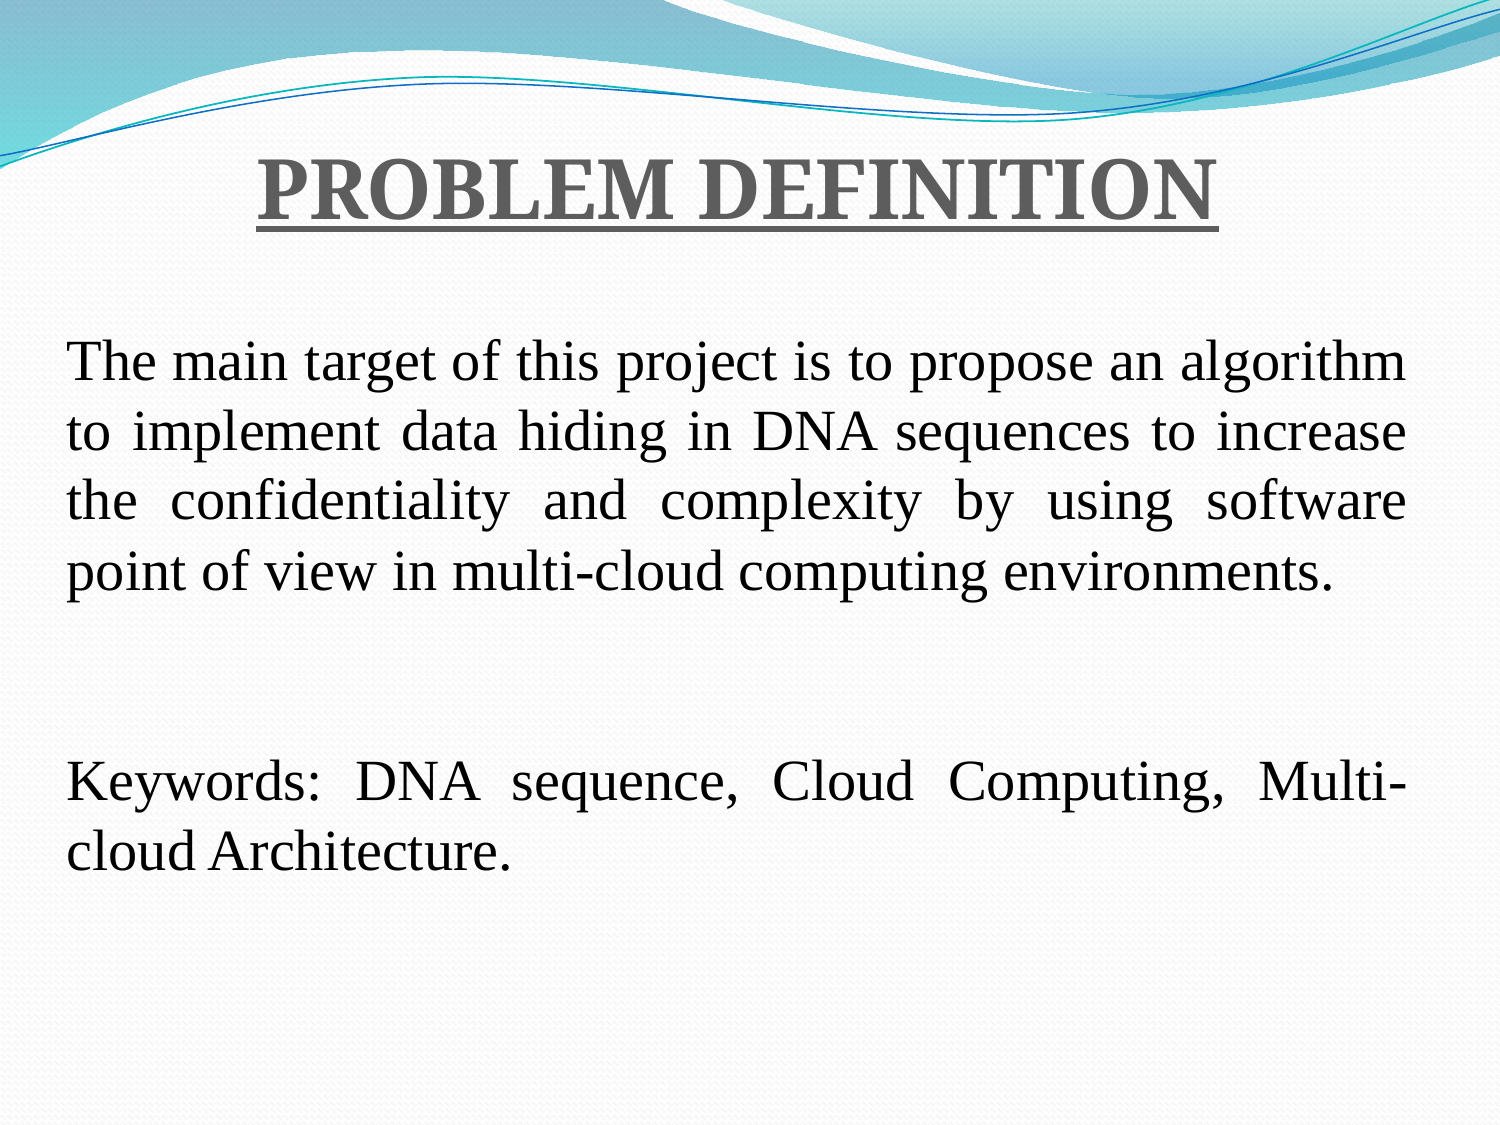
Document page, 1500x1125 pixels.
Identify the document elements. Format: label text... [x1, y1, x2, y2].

text_box PROBLEM DEFINITION [241, 129, 1234, 245]
text_box The main target of this project is to propose an algorithm to implement data hiding in DNA sequences to increase the confidentiality and complexity by using software point of view in multi-cloud computing environments. Keywords: DNA sequence, Cloud Computing, Multi-cloud Architecture. [51, 314, 1423, 889]
